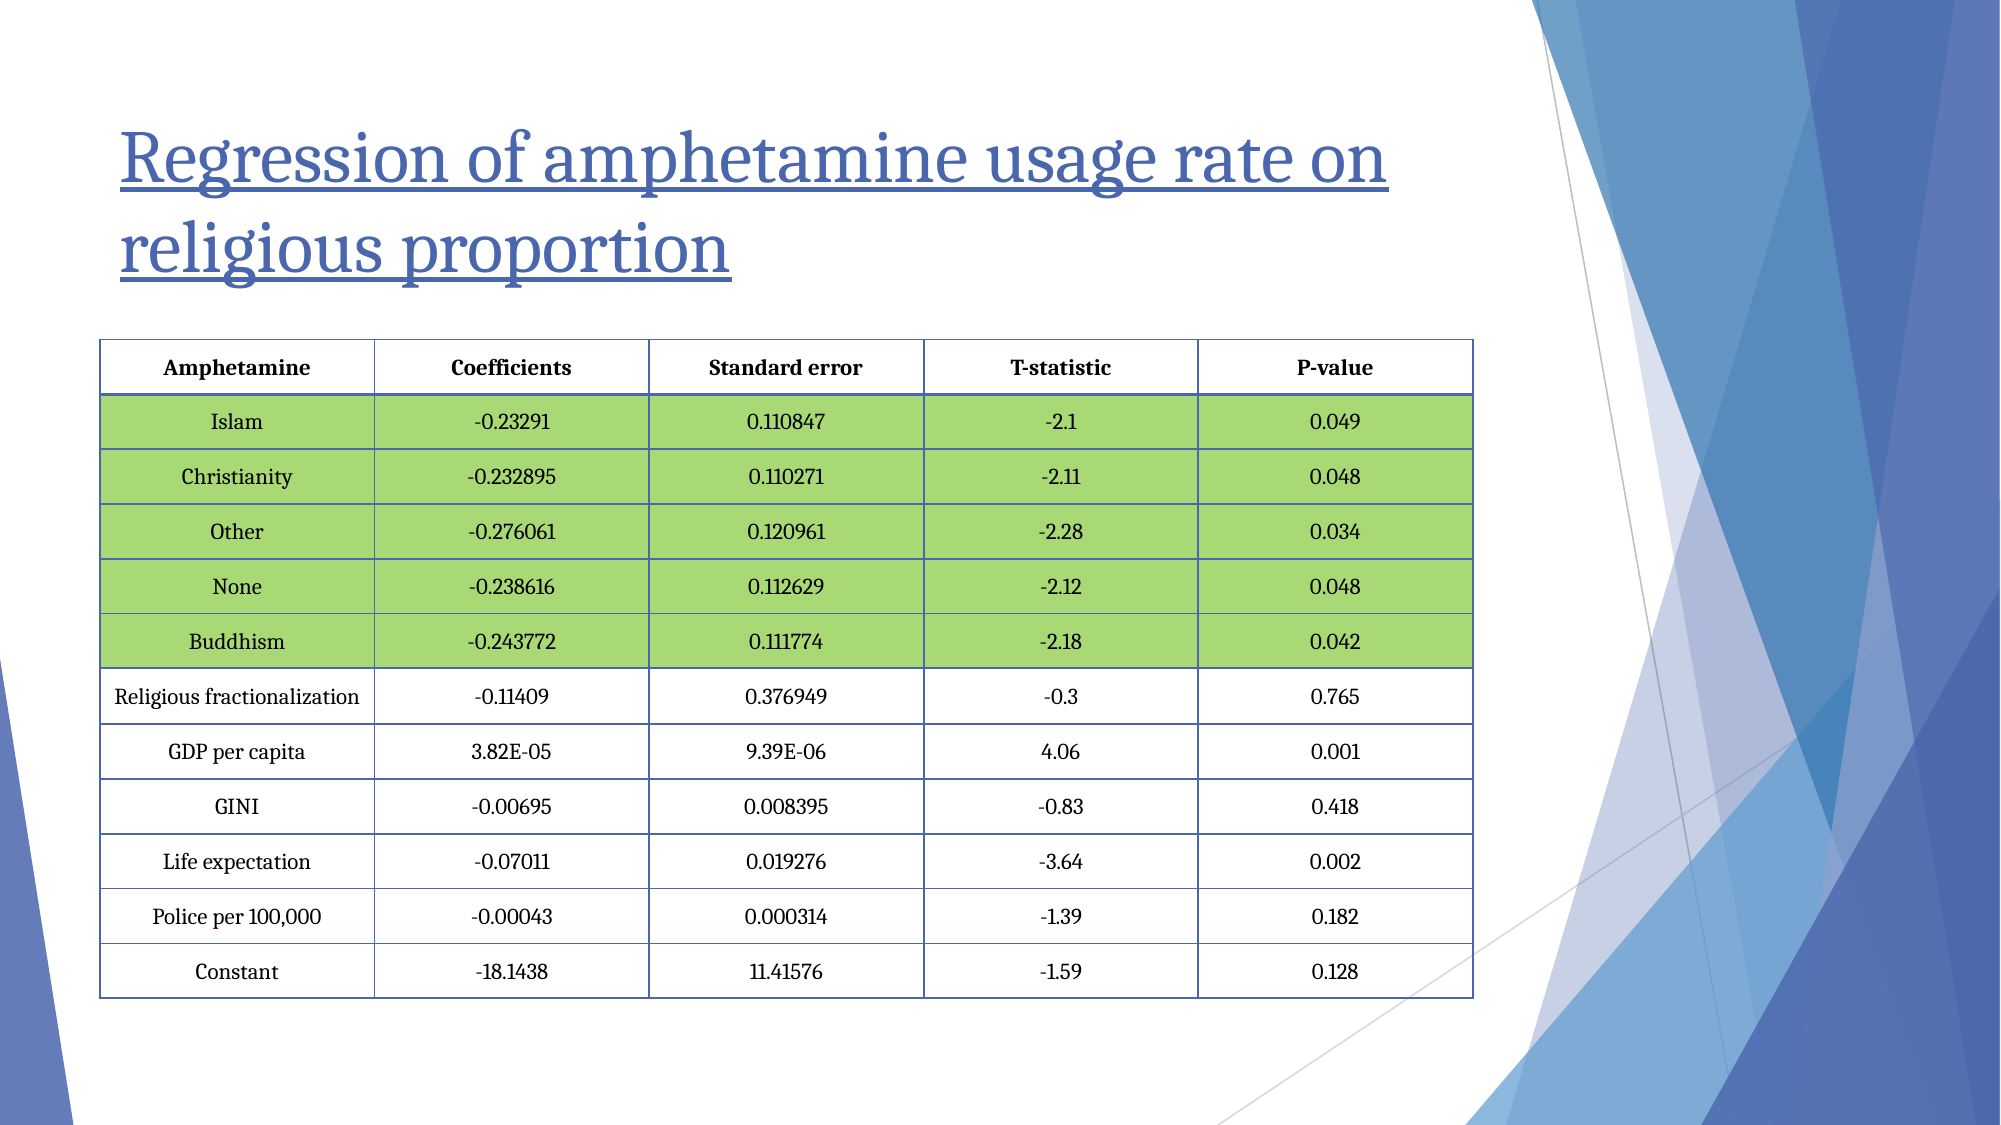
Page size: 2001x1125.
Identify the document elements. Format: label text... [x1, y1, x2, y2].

table_cell -2.18 [925, 614, 1197, 667]
table_cell -0.00043 [375, 889, 648, 943]
table_cell Other [101, 505, 374, 558]
table_cell 4.06 [925, 725, 1197, 778]
table_cell Constant [101, 944, 374, 997]
table_header Coefficients [375, 340, 648, 393]
table_cell 0.128 [1199, 944, 1472, 997]
table_cell Christianity [101, 450, 374, 503]
table_cell Buddhism [101, 614, 374, 667]
table_cell 0.182 [1199, 889, 1472, 943]
table_cell 11.41576 [650, 944, 923, 997]
table_cell -1.39 [925, 889, 1197, 943]
table_cell 0.112629 [650, 560, 923, 613]
table_cell -18.1438 [375, 944, 648, 997]
title Regression of amphetamine usage rate on religious proportion [104, 99, 1516, 317]
table_cell 0.120961 [650, 505, 923, 558]
table_cell None [101, 560, 374, 613]
table_header T-statistic [925, 340, 1197, 393]
table_cell 0.008395 [650, 780, 923, 833]
table_cell -0.238616 [375, 560, 648, 613]
table_cell GDP per capita [101, 725, 374, 778]
table_cell -2.28 [925, 505, 1197, 558]
table_cell 0.418 [1199, 780, 1472, 833]
table_cell -2.1 [925, 396, 1197, 448]
table_cell 0.376949 [650, 669, 923, 723]
table_cell -2.12 [925, 560, 1197, 613]
table_cell 0.034 [1199, 505, 1472, 558]
table_cell 0.042 [1199, 614, 1472, 667]
table_cell -2.11 [925, 450, 1197, 503]
table_cell GINI [101, 780, 374, 833]
table_cell -0.23291 [375, 396, 648, 448]
table_cell 0.110271 [650, 450, 923, 503]
table_cell 0.049 [1199, 396, 1472, 448]
table_cell 0.000314 [650, 889, 923, 943]
table_cell 0.048 [1199, 450, 1472, 503]
table_cell -0.243772 [375, 614, 648, 667]
table_cell Islam [101, 396, 374, 448]
table_header P-value [1199, 340, 1472, 393]
table_cell 3.82E-05 [375, 725, 648, 778]
table_cell -0.11409 [375, 669, 648, 723]
table_cell 0.019276 [650, 835, 923, 888]
table_header Amphetamine [101, 340, 374, 393]
table_cell -0.276061 [375, 505, 648, 558]
table_cell 0.110847 [650, 396, 923, 448]
table_cell 0.001 [1199, 725, 1472, 778]
table_header Standard error [650, 340, 923, 393]
table_cell -0.83 [925, 780, 1197, 833]
table_cell Religious fractionalization [101, 669, 374, 723]
table_cell -3.64 [925, 835, 1197, 888]
table_cell 0.765 [1199, 669, 1472, 723]
table_cell 0.048 [1199, 560, 1472, 613]
table_cell Life expectation [101, 835, 374, 888]
table_cell -0.232895 [375, 450, 648, 503]
table_cell Police per 100,000 [101, 889, 374, 943]
table_cell -1.59 [925, 944, 1197, 997]
table_cell -0.00695 [375, 780, 648, 833]
table_cell -0.3 [925, 669, 1197, 723]
table_cell 9.39E-06 [650, 725, 923, 778]
table_cell 0.002 [1199, 835, 1472, 888]
table_cell -0.07011 [375, 835, 648, 888]
table_cell 0.111774 [650, 614, 923, 667]
